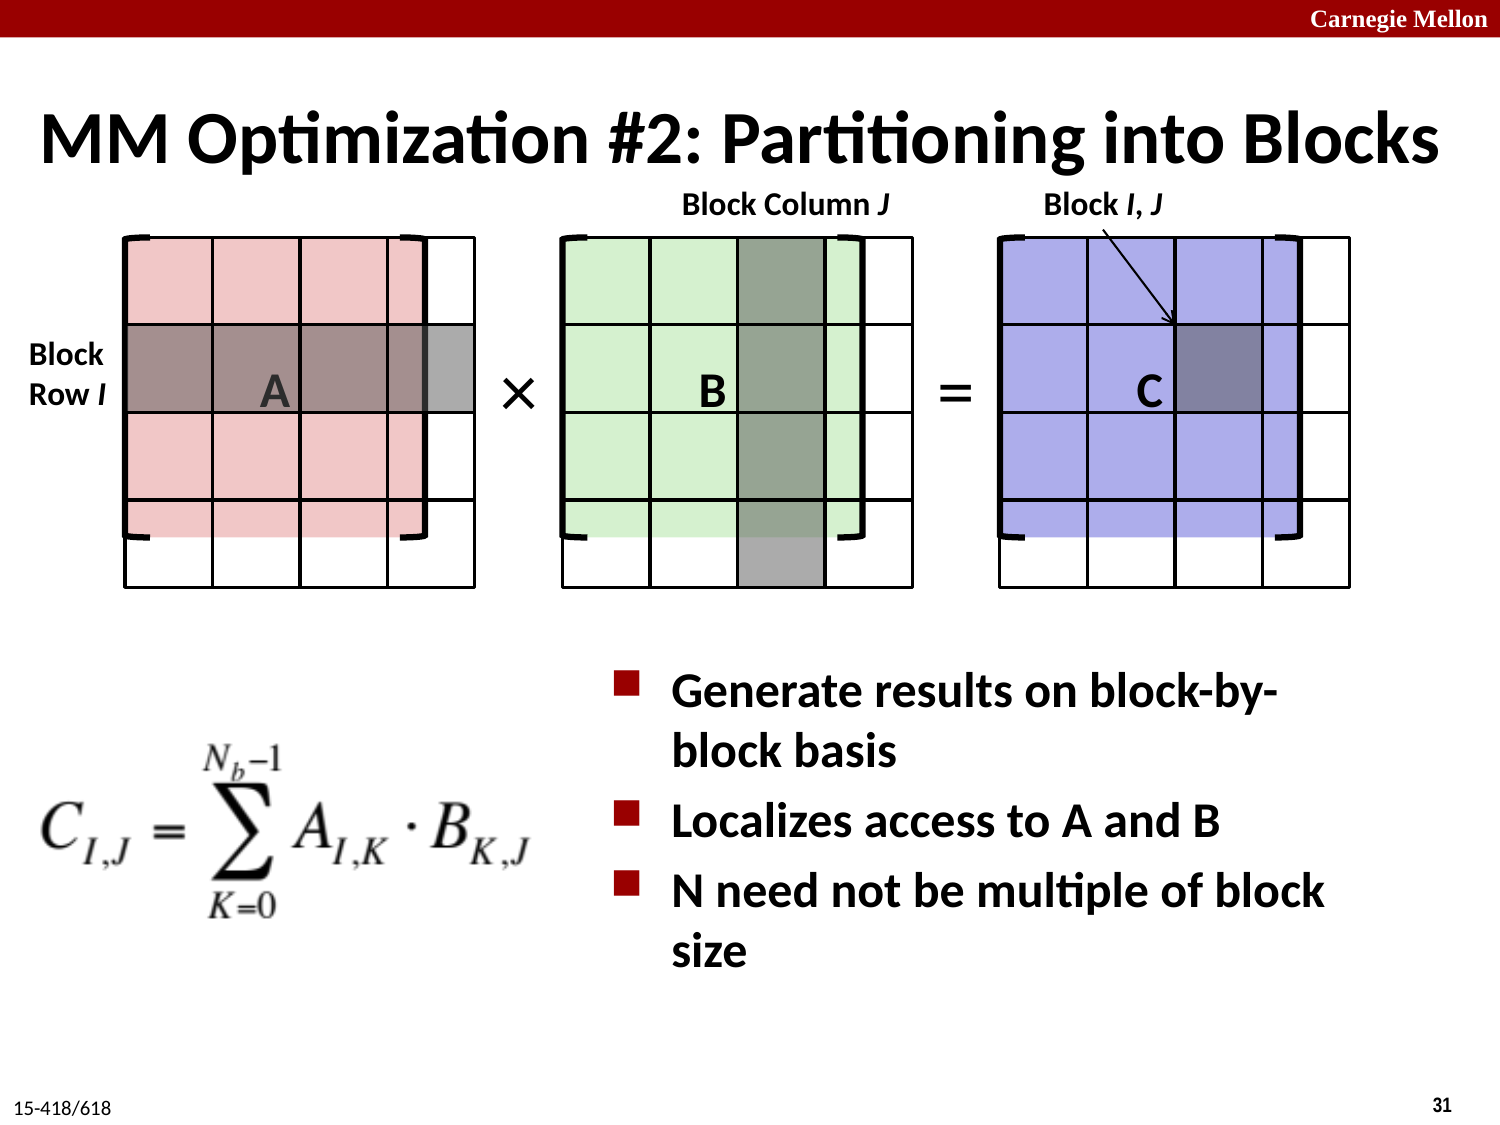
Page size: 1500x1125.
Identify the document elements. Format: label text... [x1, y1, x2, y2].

list Generate results on block-by-block basis Localizes access to A and B N need not be multiple of block size [599, 649, 1361, 1040]
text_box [1102, 230, 1176, 235]
text_box × [476, 237, 560, 538]
text_box Block I, J [1028, 174, 1177, 230]
text_box Block Column J [667, 174, 904, 230]
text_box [999, 237, 1351, 588]
text_box Block Row I [14, 324, 119, 420]
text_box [37, 735, 538, 922]
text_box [124, 237, 476, 588]
title MM Optimization #2: Partitioning into Blocks [24, 71, 1488, 197]
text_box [562, 237, 913, 588]
text_box = [914, 237, 997, 538]
